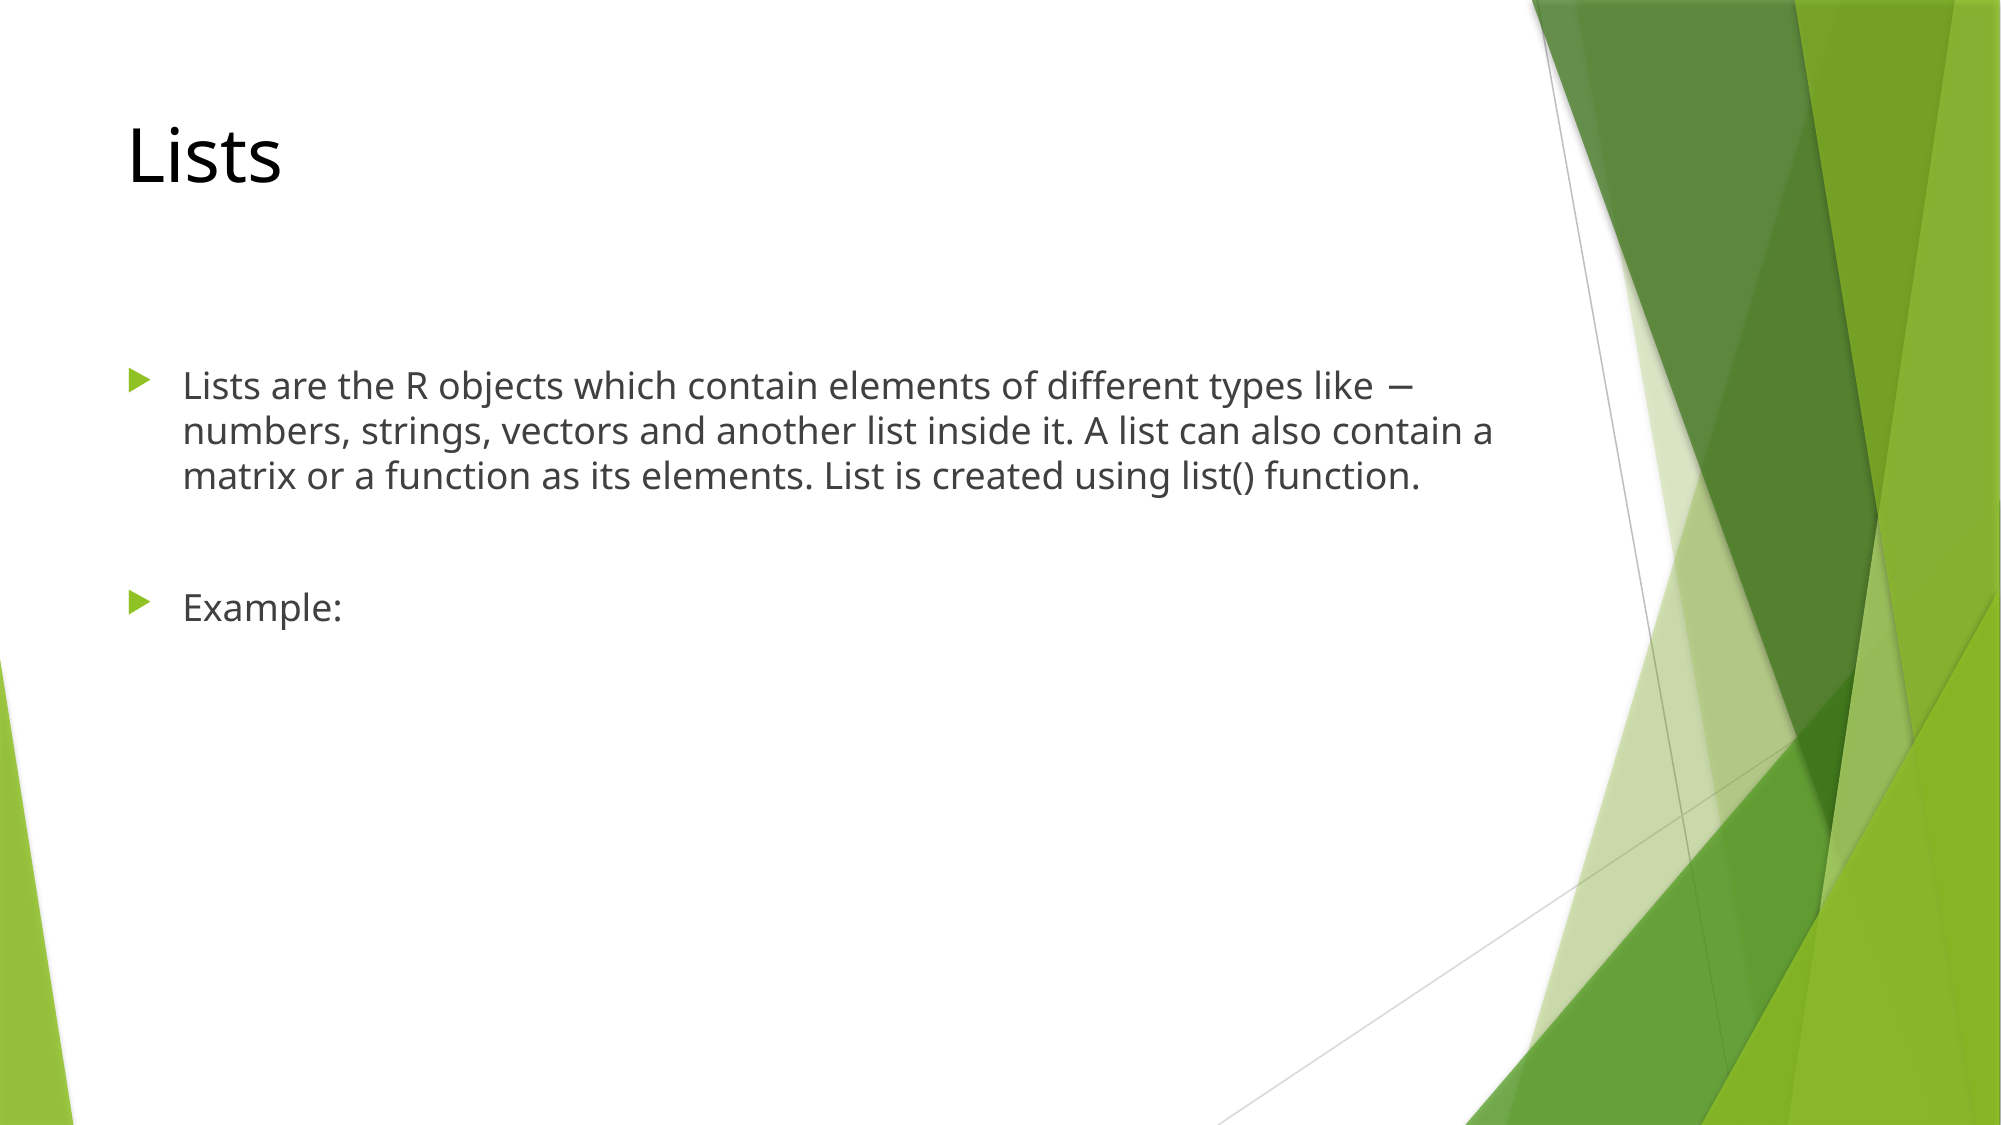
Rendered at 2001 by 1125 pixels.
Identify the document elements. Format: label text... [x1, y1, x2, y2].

list Lists are the R objects which contain elements of different types like − numbers, strings, vectors and another list inside it. A list can also contain a matrix or a function as its elements. List is created using list() function. Example: [111, 354, 1522, 992]
title Lists [111, 99, 1522, 317]
